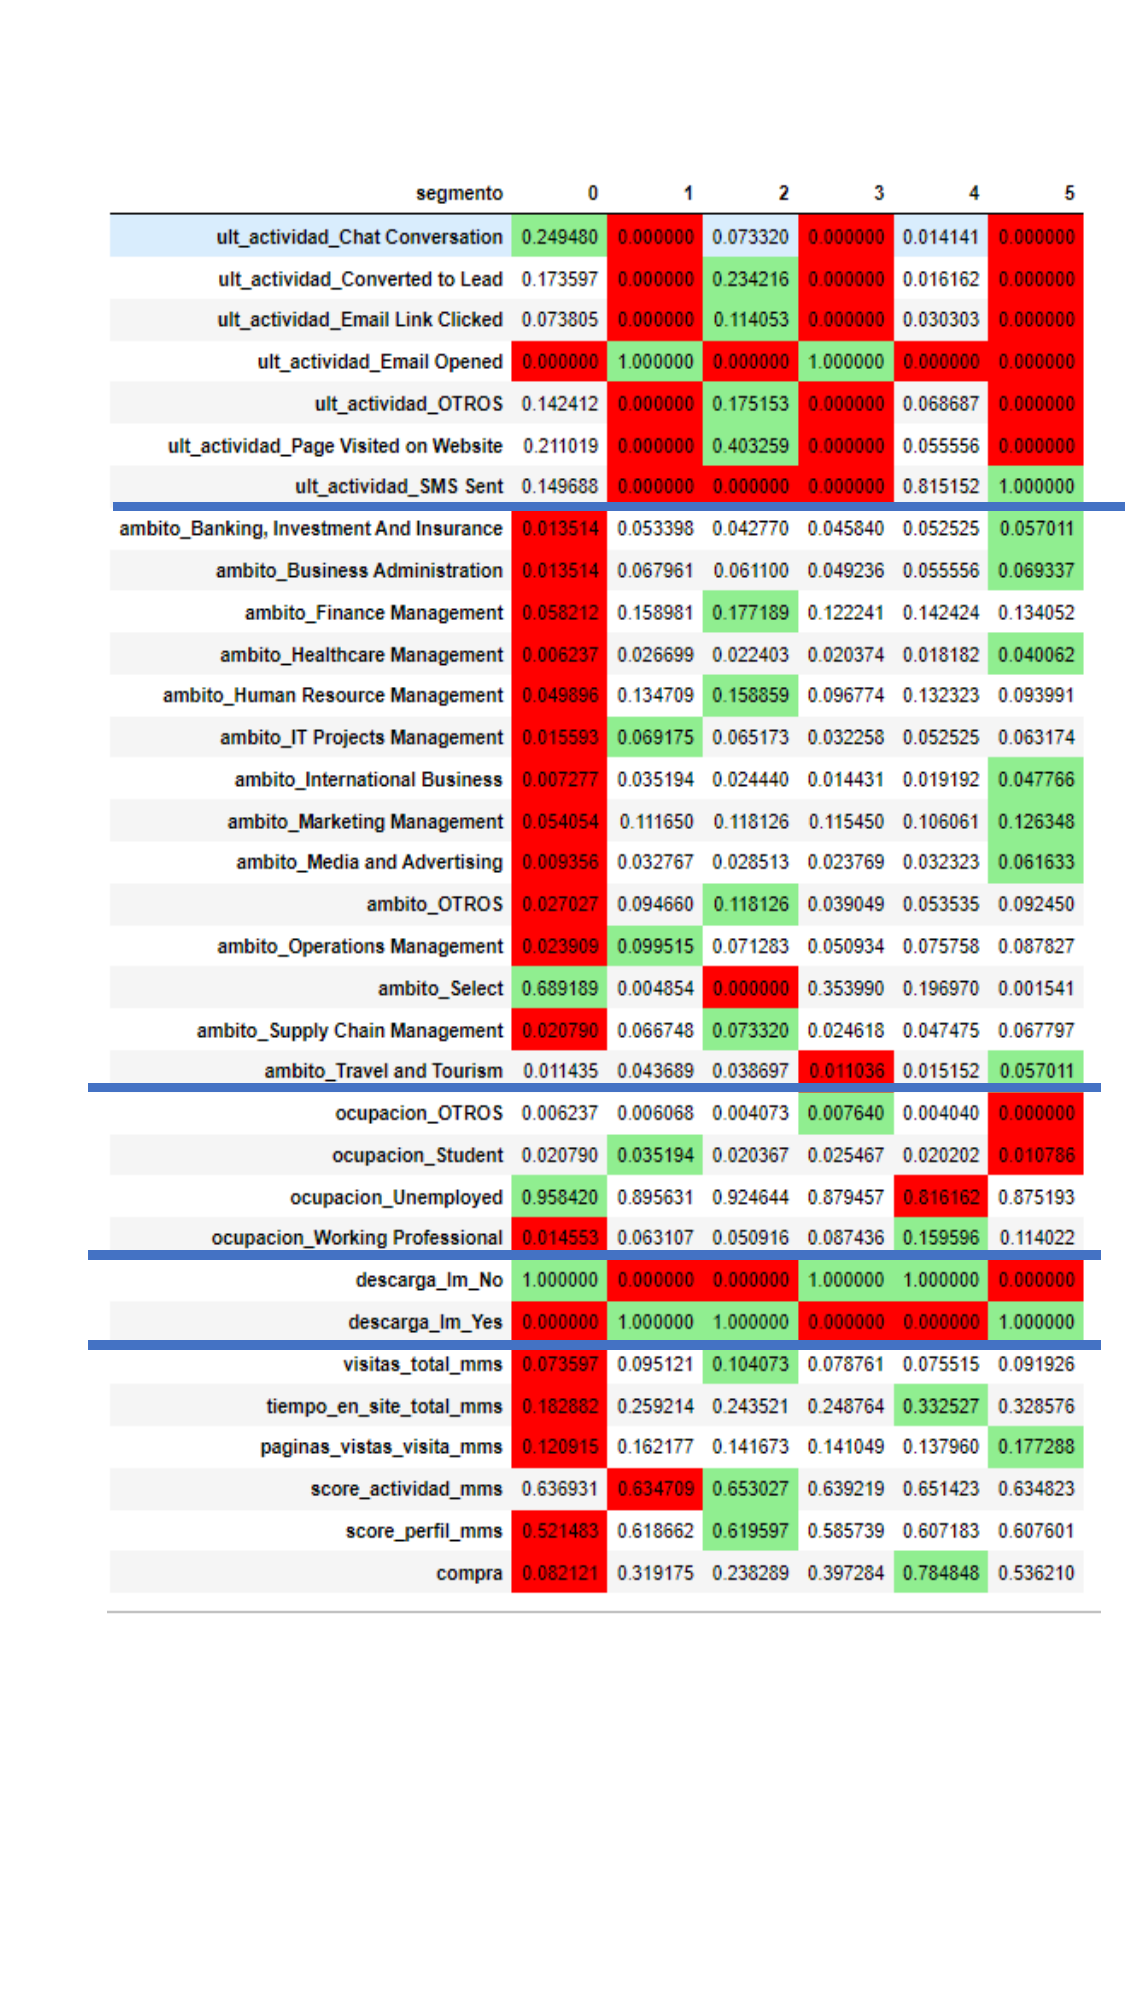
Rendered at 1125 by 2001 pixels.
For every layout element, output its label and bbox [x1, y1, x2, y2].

picture [107, 1346, 1101, 1617]
picture [107, 1256, 1101, 1344]
picture [107, 171, 1101, 1087]
picture [107, 1088, 1101, 1254]
